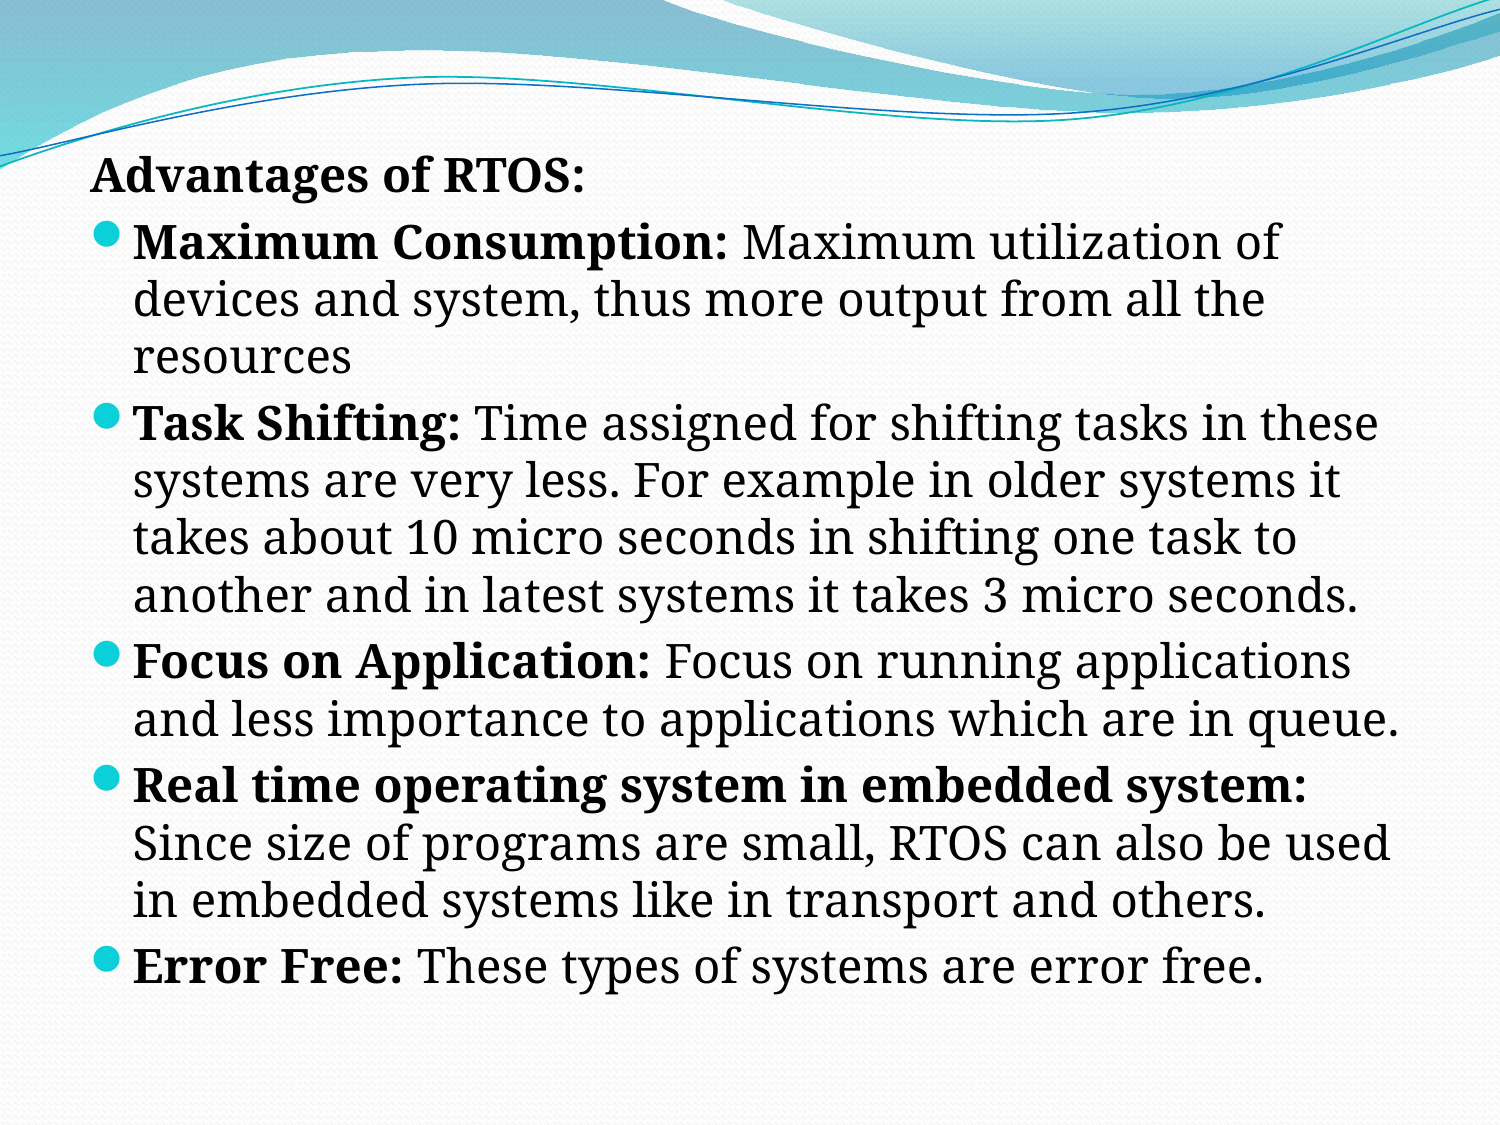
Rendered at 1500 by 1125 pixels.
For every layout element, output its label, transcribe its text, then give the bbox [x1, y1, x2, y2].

list Advantages of RTOS: Maximum Consumption: Maximum utilization of devices and system, thus more output from all the resources Task Shifting: Time assigned for shifting tasks in these systems are very less. For example in older systems it takes about 10 micro seconds in shifting one task to another and in latest systems it takes 3 micro seconds. Focus on Application: Focus on running applications and less importance to applications which are in queue. Real time operating system in embedded system: Since size of programs are small, RTOS can also be used in embedded systems like in transport and others. Error Free: These types of systems are error free. [75, 137, 1425, 1025]
